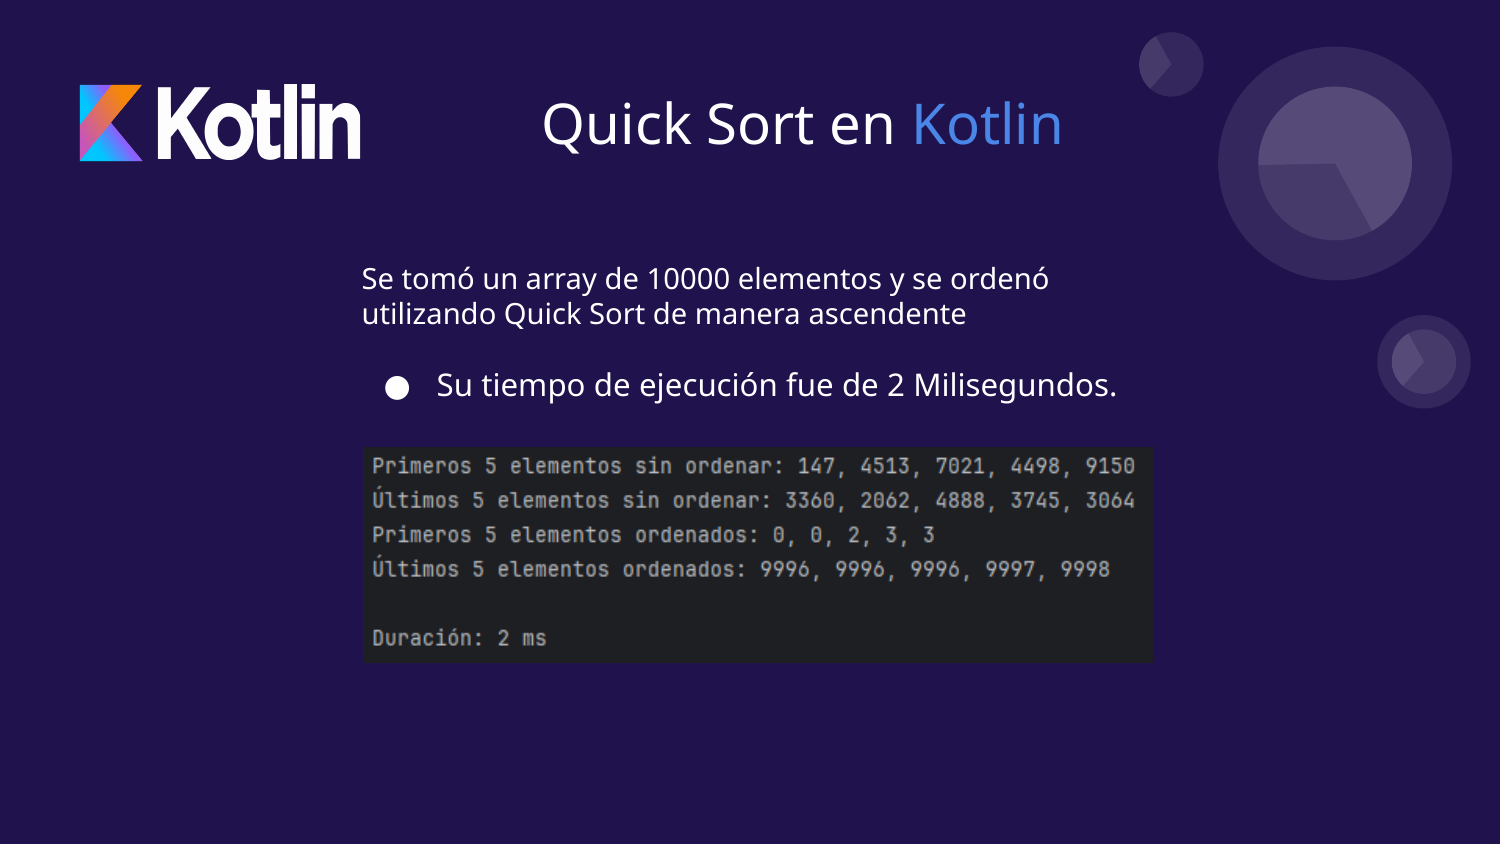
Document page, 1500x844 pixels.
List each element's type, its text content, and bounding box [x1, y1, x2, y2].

picture [362, 447, 1153, 664]
text_box Quick Sort en Kotlin [335, 72, 1181, 171]
picture [79, 81, 361, 164]
text_box Se tomó un array de 10000 elementos y se ordenó utilizando Quick Sort de manera ascendente Su tiempo de ejecución fue de 2 Milisegundos. [346, 245, 1169, 418]
